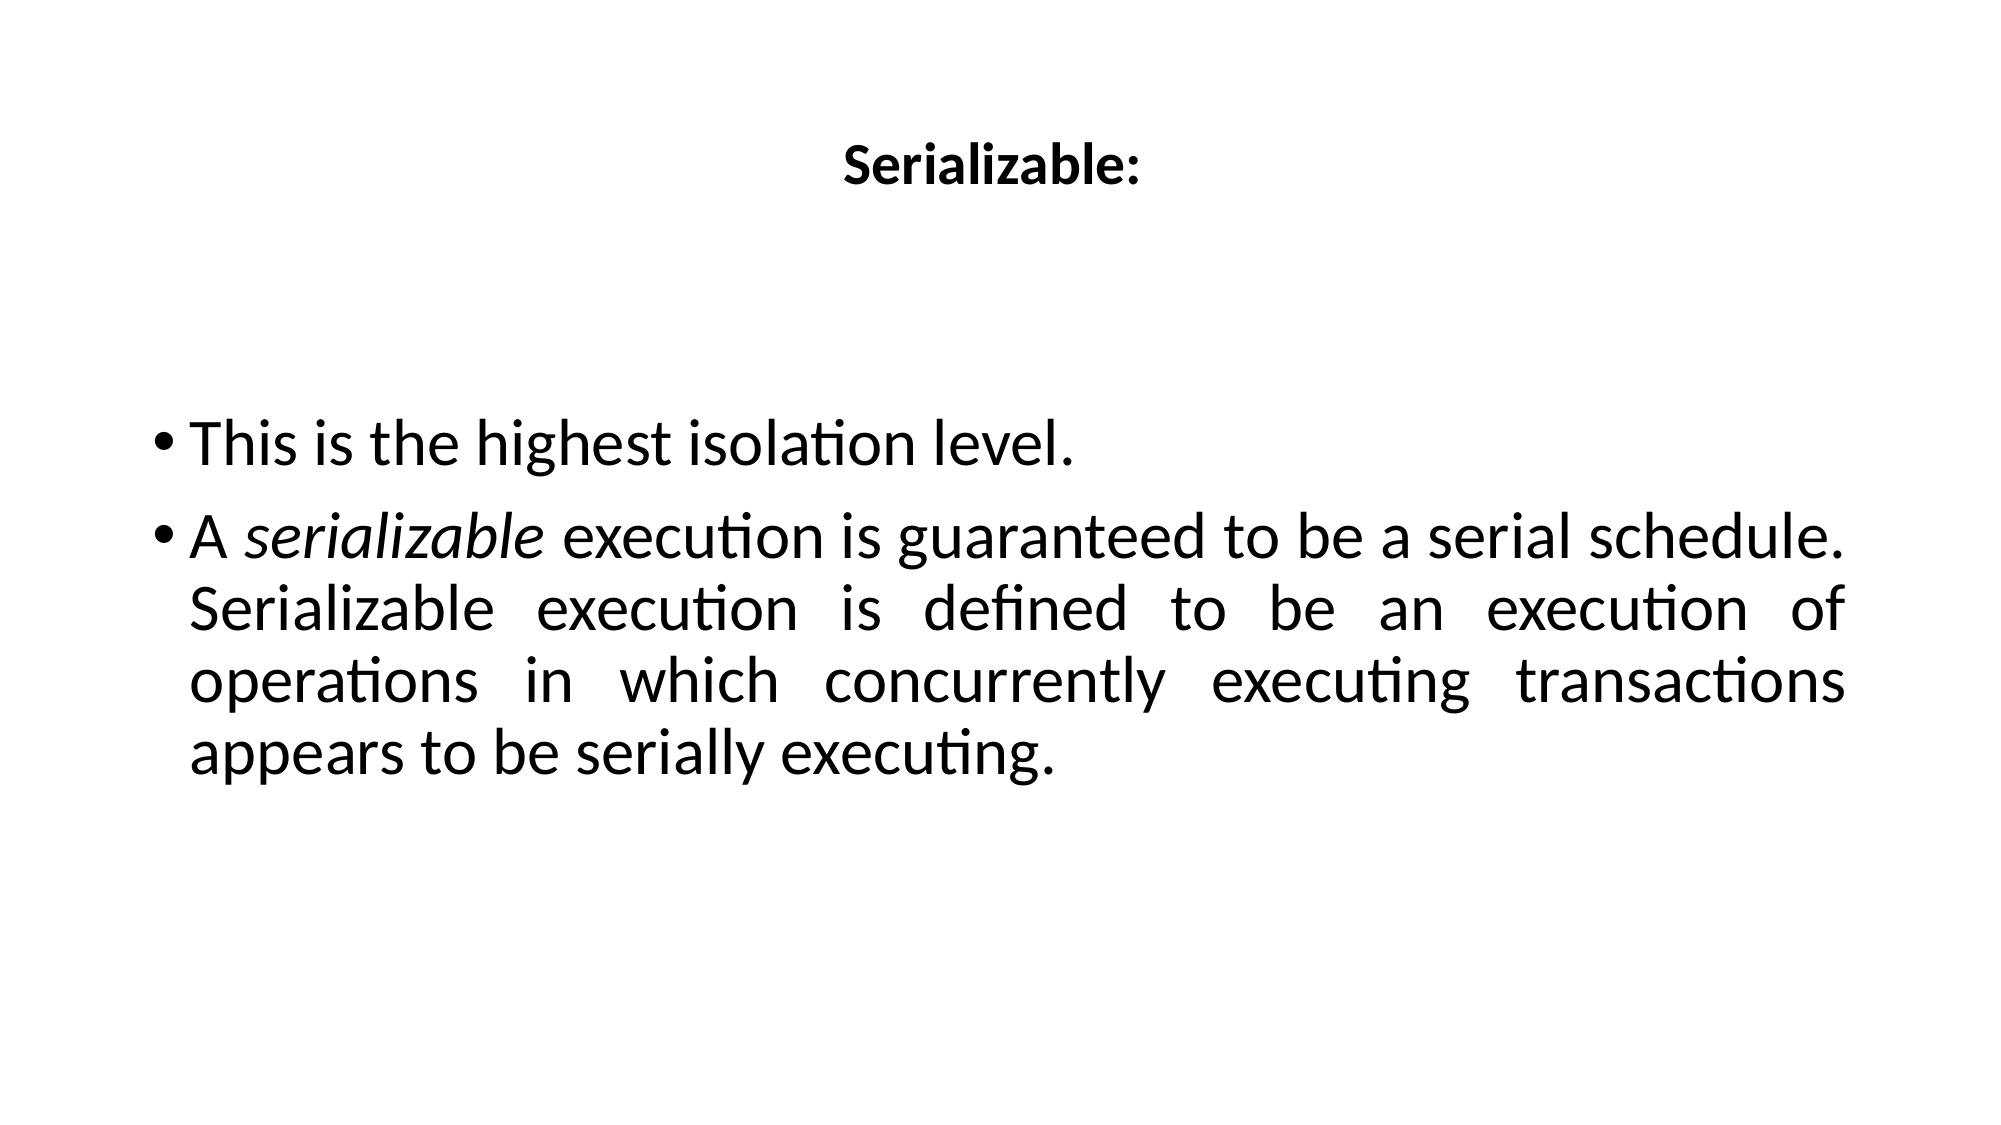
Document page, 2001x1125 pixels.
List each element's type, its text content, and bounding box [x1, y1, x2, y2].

list This is the highest isolation level. A serializable execution is guaranteed to be a serial schedule. Serializable execution is defined to be an execution of operations in which concurrently executing transactions appears to be serially executing. [137, 299, 1863, 1014]
title Serializable: [137, 59, 1863, 278]
